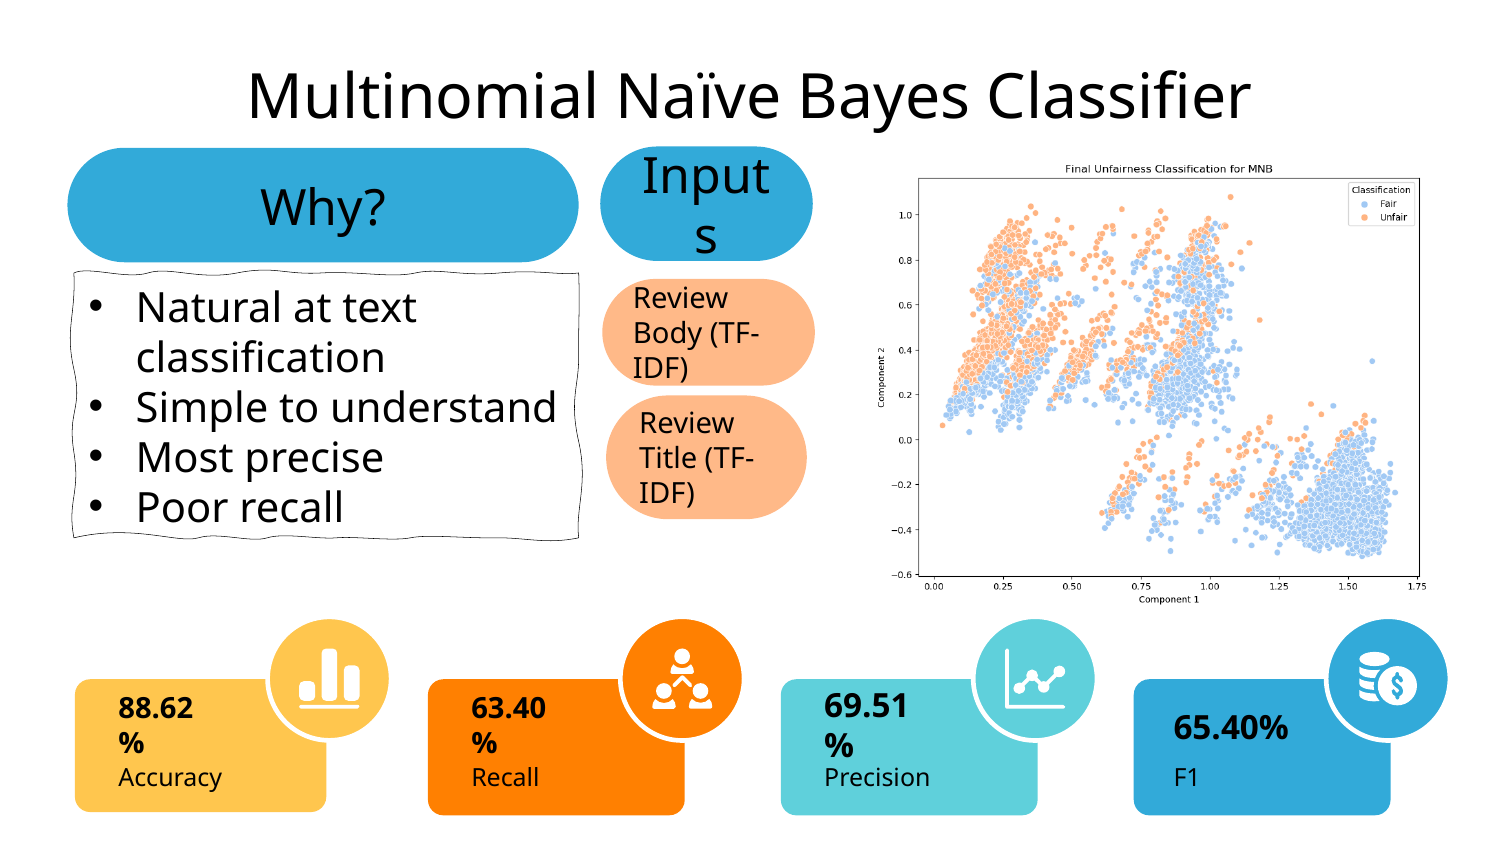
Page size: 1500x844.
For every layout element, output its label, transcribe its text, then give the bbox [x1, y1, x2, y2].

picture [871, 158, 1433, 610]
text_box [1133, 679, 1391, 816]
text_box [267, 616, 392, 741]
text_box Precision [809, 750, 1010, 803]
text_box [973, 618, 1098, 741]
text_box [620, 616, 745, 741]
text_box Natural at text classification Simple to understand Most precise Poor recall [70, 270, 583, 541]
text_box 65.40% [1158, 704, 1319, 748]
text_box [1326, 618, 1450, 741]
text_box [298, 648, 360, 709]
text_box [427, 679, 685, 816]
text_box 69.51% [809, 701, 933, 748]
text_box F1 [1158, 750, 1359, 803]
text_box 63.40% [456, 701, 580, 748]
text_box Review Body (TF-IDF) [602, 278, 815, 386]
text_box Accuracy [103, 750, 304, 803]
title Multinomial Naïve Bayes Classifier [75, 53, 1425, 133]
text_box [780, 679, 1038, 816]
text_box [651, 648, 713, 709]
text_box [1004, 648, 1066, 709]
text_box Why? [67, 147, 579, 263]
text_box Recall [456, 750, 657, 803]
text_box [74, 679, 327, 813]
text_box Inputs [600, 146, 813, 261]
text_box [1359, 651, 1418, 706]
text_box Review Title (TF-IDF) [606, 395, 807, 520]
text_box 88.62% [103, 701, 224, 748]
